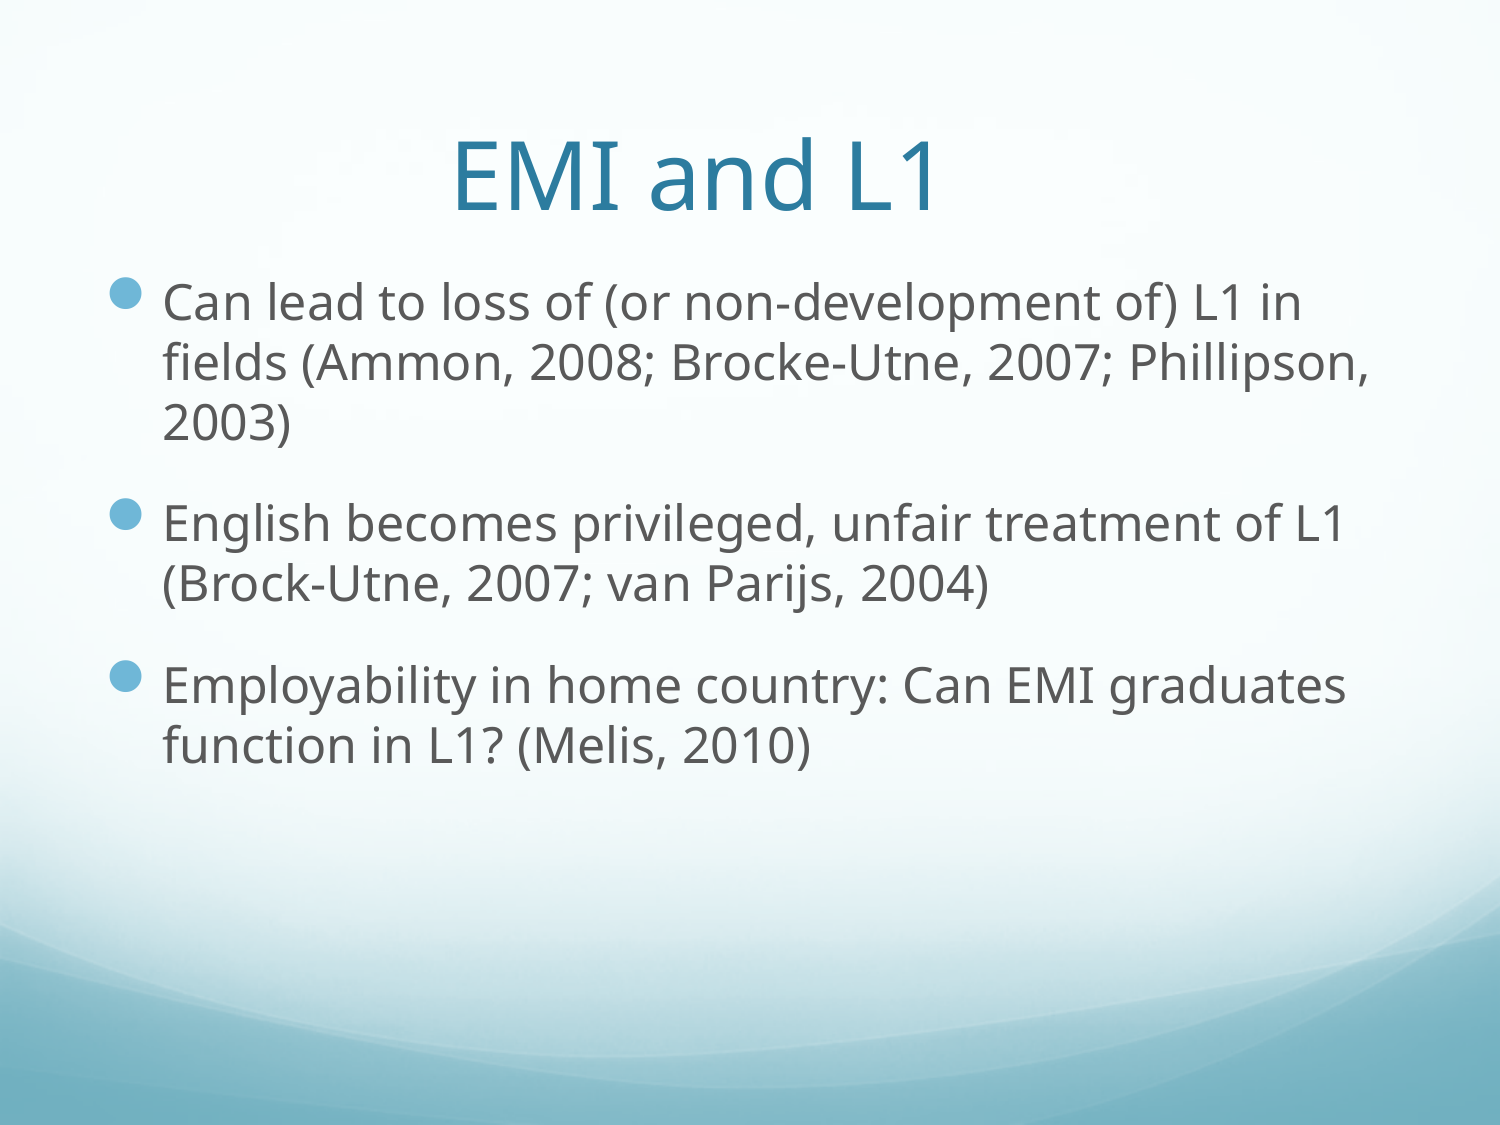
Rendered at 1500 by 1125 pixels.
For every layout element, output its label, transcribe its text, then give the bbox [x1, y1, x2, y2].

list Can lead to loss of (or non-development of) L1 in fields (Ammon, 2008; Brocke-Utne, 2007; Phillipson, 2003) English becomes privileged, unfair treatment of L1 (Brock-Utne, 2007; van Parijs, 2004) Employability in home country: Can EMI graduates function in L1? (Melis, 2010) [90, 262, 1410, 975]
title EMI and L1 [90, 17, 1410, 237]
